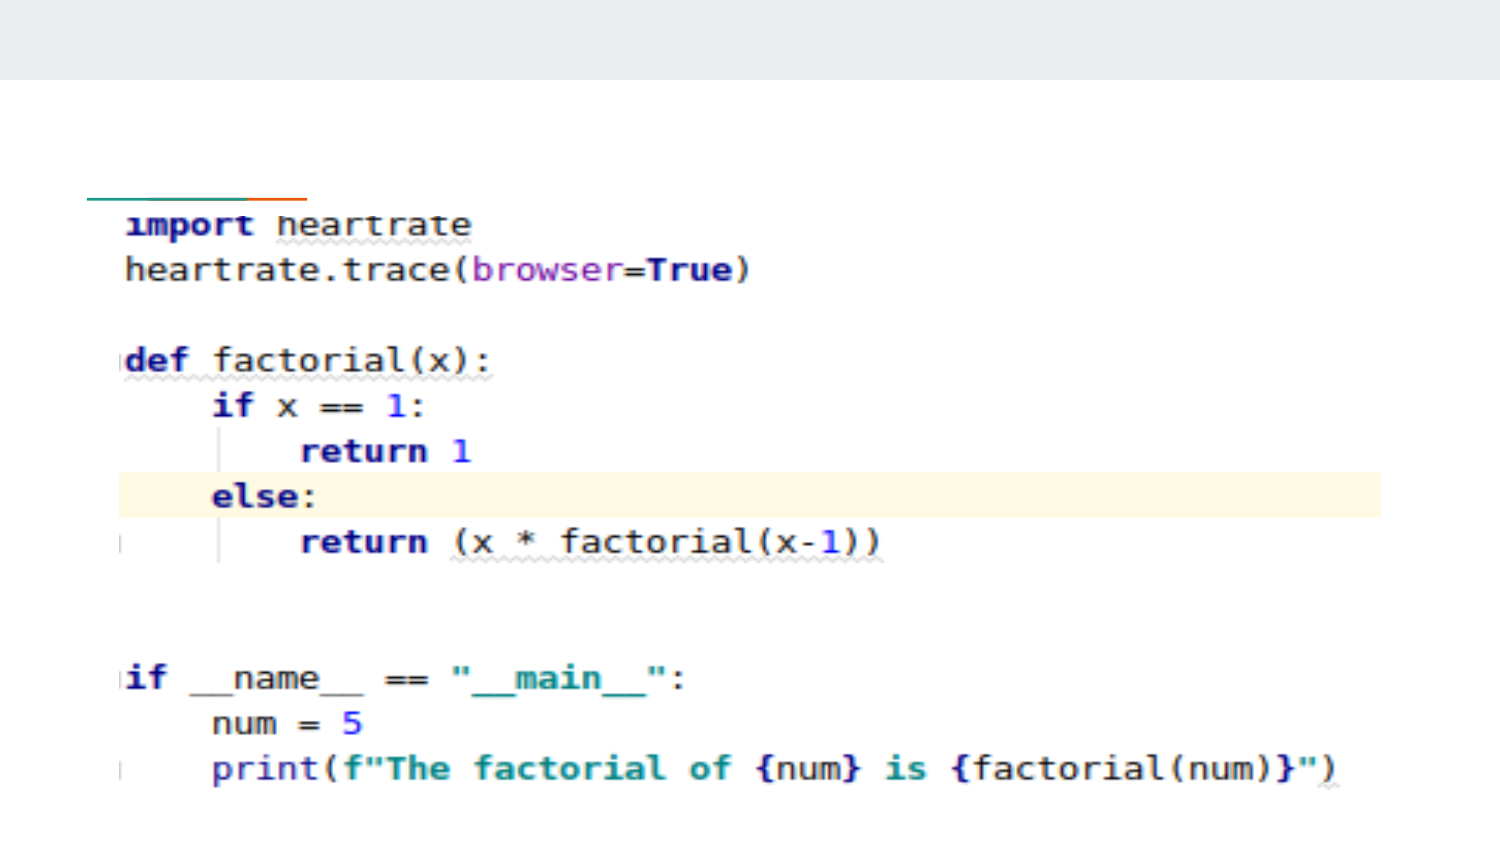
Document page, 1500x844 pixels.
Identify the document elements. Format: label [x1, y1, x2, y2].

picture [119, 215, 1382, 799]
